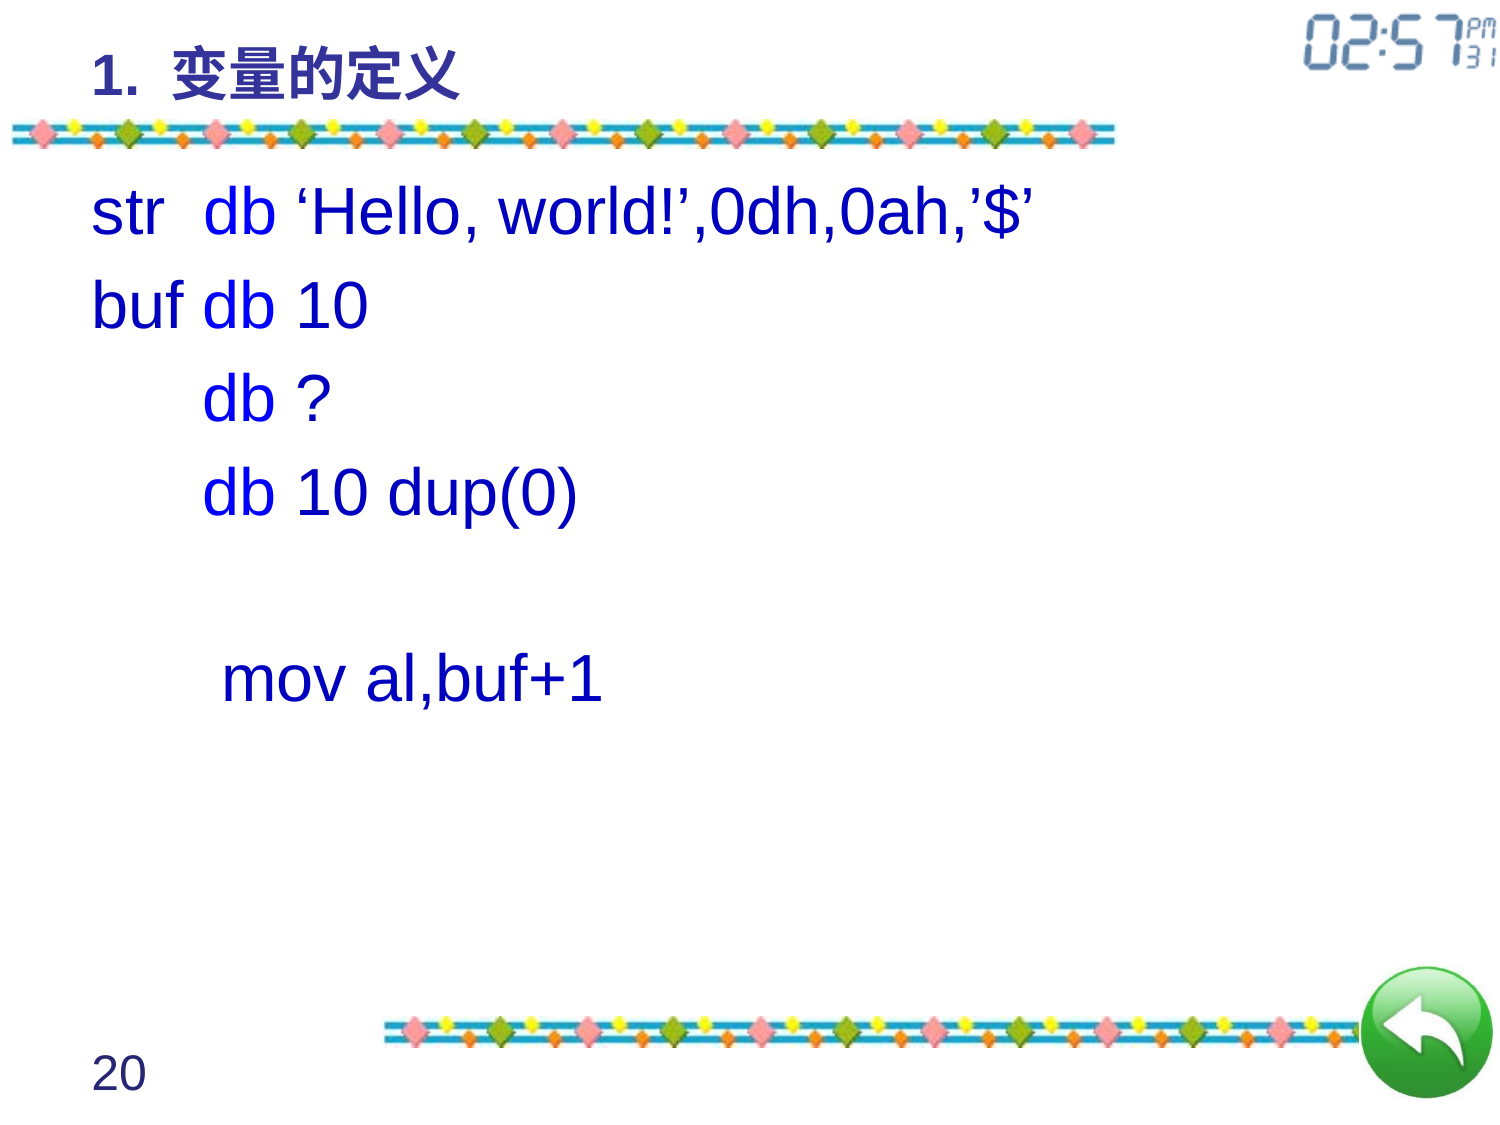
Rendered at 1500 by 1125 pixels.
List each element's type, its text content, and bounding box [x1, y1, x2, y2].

title 1. 变量的定义 [76, 30, 1427, 114]
picture [1299, 0, 1500, 88]
list str db ‘Hello, world!’,0dh,0ah,’$’ buf db 10 db ? db 10 dup(0) mov al,buf+1 [76, 160, 1427, 1012]
picture [383, 963, 1494, 1099]
picture [11, 119, 1117, 149]
